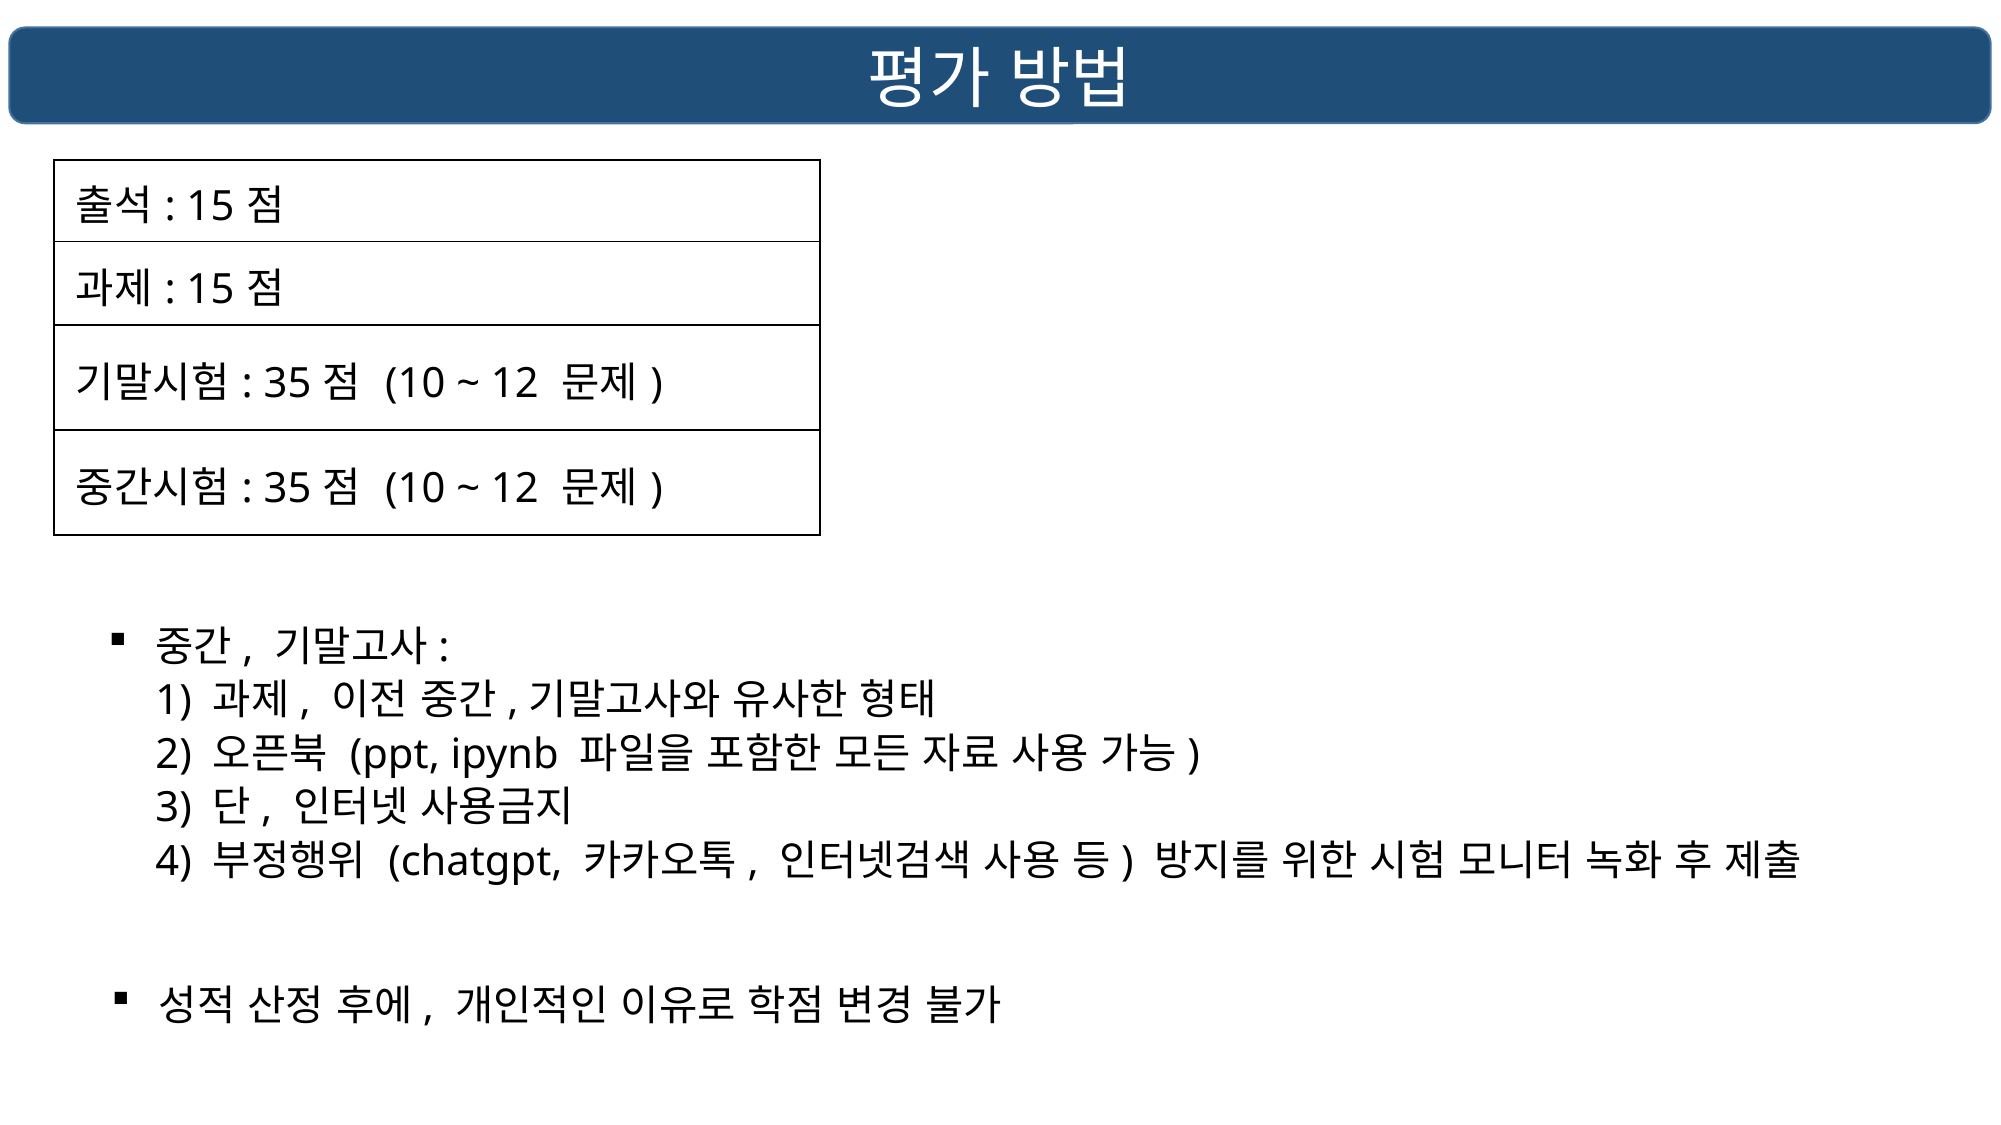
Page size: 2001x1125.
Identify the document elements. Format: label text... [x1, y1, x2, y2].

table_cell 과제: 15점 [55, 242, 819, 324]
text_box 중간, 기말고사: 1) 과제, 이전 중간,기말고사와 유사한 형태 2) 오픈북 (ppt, ipynb 파일을 포함한 모든 자료 사용 가능) 3) 단, 인터넷 사용금지 4) 부정행위 (chatgpt, 카카오톡, 인터넷검색 사용 등) 방지를 위한 시험 모니터 녹화 후 제출 [93, 608, 1818, 891]
table_cell 기말시험: 35점 (10 ~ 12 문제) [55, 326, 819, 429]
text_box 성적 산정 후에, 개인적인 이유로 학점 변경 불가 [96, 967, 1018, 1036]
text_box 평가 방법 [8, 26, 1992, 125]
table_header 출석: 15점 [55, 161, 819, 241]
table_cell 중간시험: 35점 (10 ~ 12 문제) [55, 431, 819, 534]
